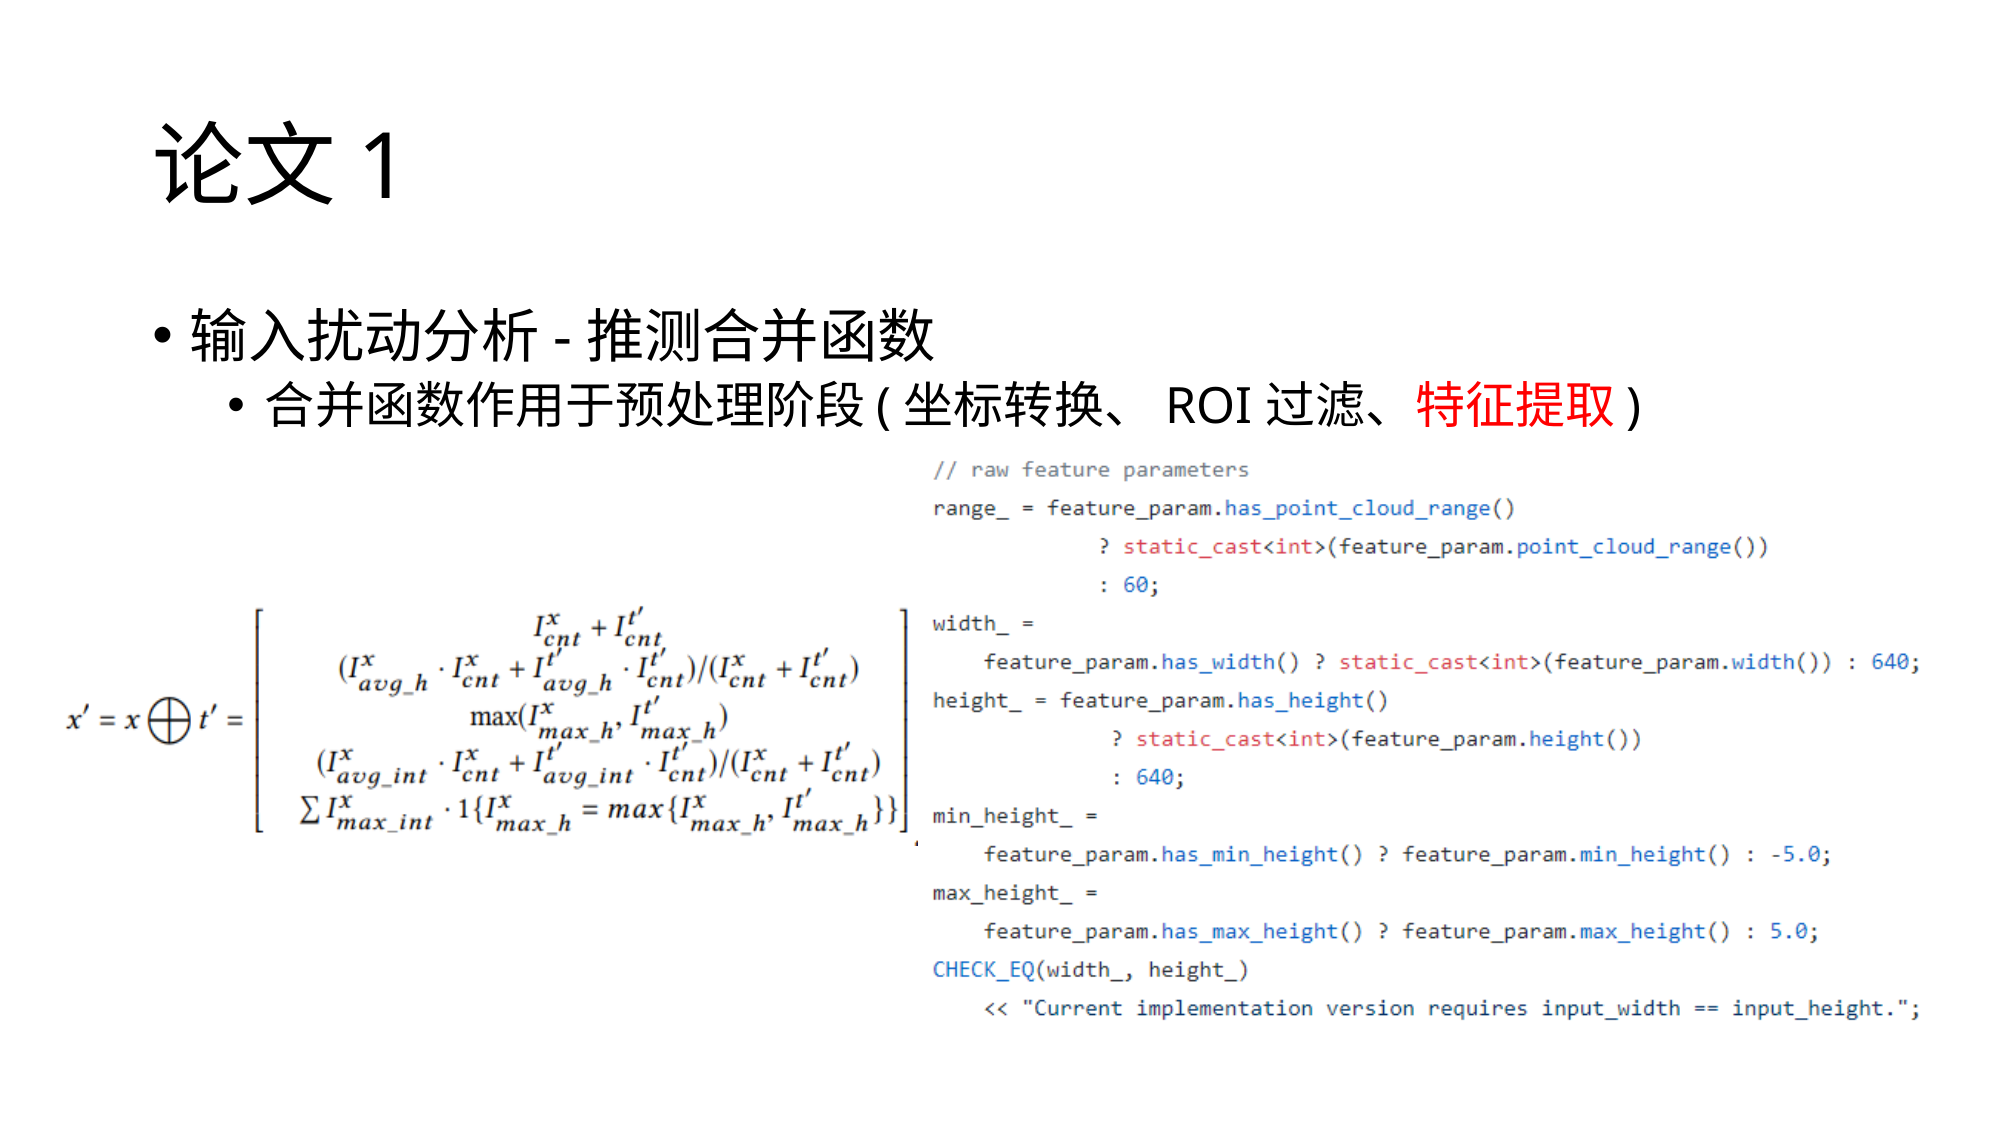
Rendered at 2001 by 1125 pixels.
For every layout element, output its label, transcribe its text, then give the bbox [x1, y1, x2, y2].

picture [55, 562, 918, 846]
list 输入扰动分析-推测合并函数 合并函数作用于预处理阶段(坐标转换、ROI过滤、特征提取) [137, 299, 1863, 1014]
picture [931, 443, 1969, 1054]
title 论文1 [137, 59, 1863, 278]
